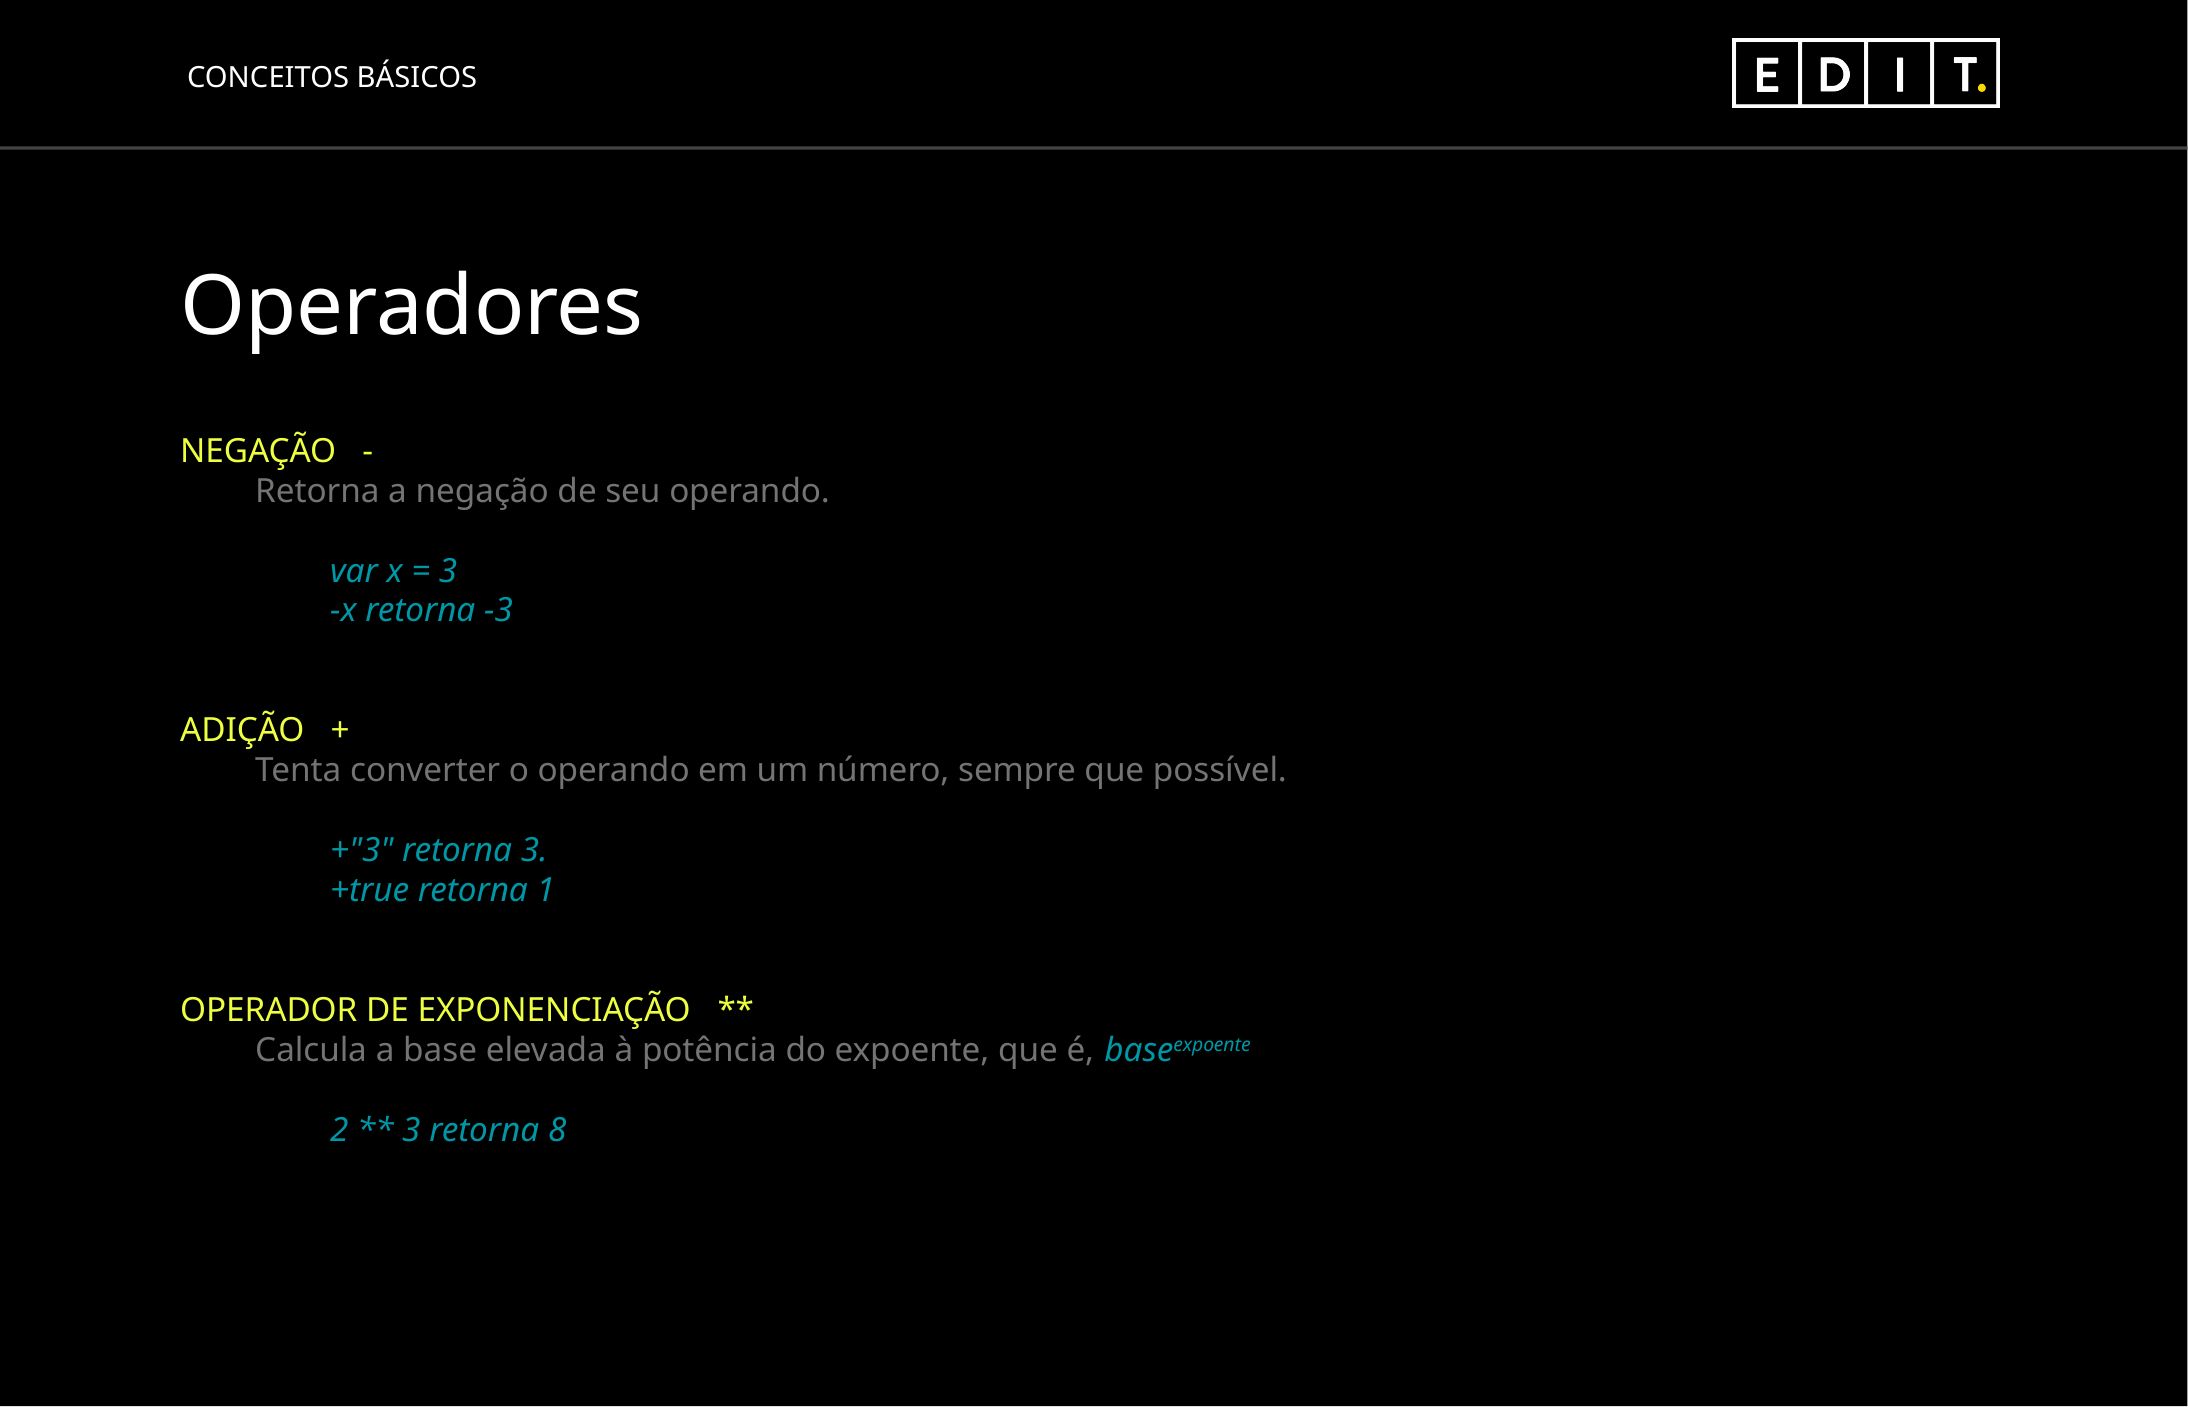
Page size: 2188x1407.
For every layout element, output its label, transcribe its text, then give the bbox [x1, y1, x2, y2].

text_box [0, 0, 2188, 146]
text_box Operadores [180, 266, 2000, 336]
text_box [0, 146, 2188, 150]
text_box CONCEITOS BÁSICOS [187, 58, 1710, 87]
text_box NEGAÇÃO - Retorna a negação de seu operando. var x = 3 -x retorna -3 ADIÇÃO + Tenta converter o operando em um número, sempre que possível. +"3" retorna 3. +true retorna 1 OPERADOR DE EXPONENCIAÇÃO ** Calcula a base elevada à potência do expoente, que é, baseexpoente 2 ** 3 retorna 8 [180, 428, 2000, 1312]
picture [1731, 38, 2001, 108]
text_box [0, 150, 2188, 1407]
